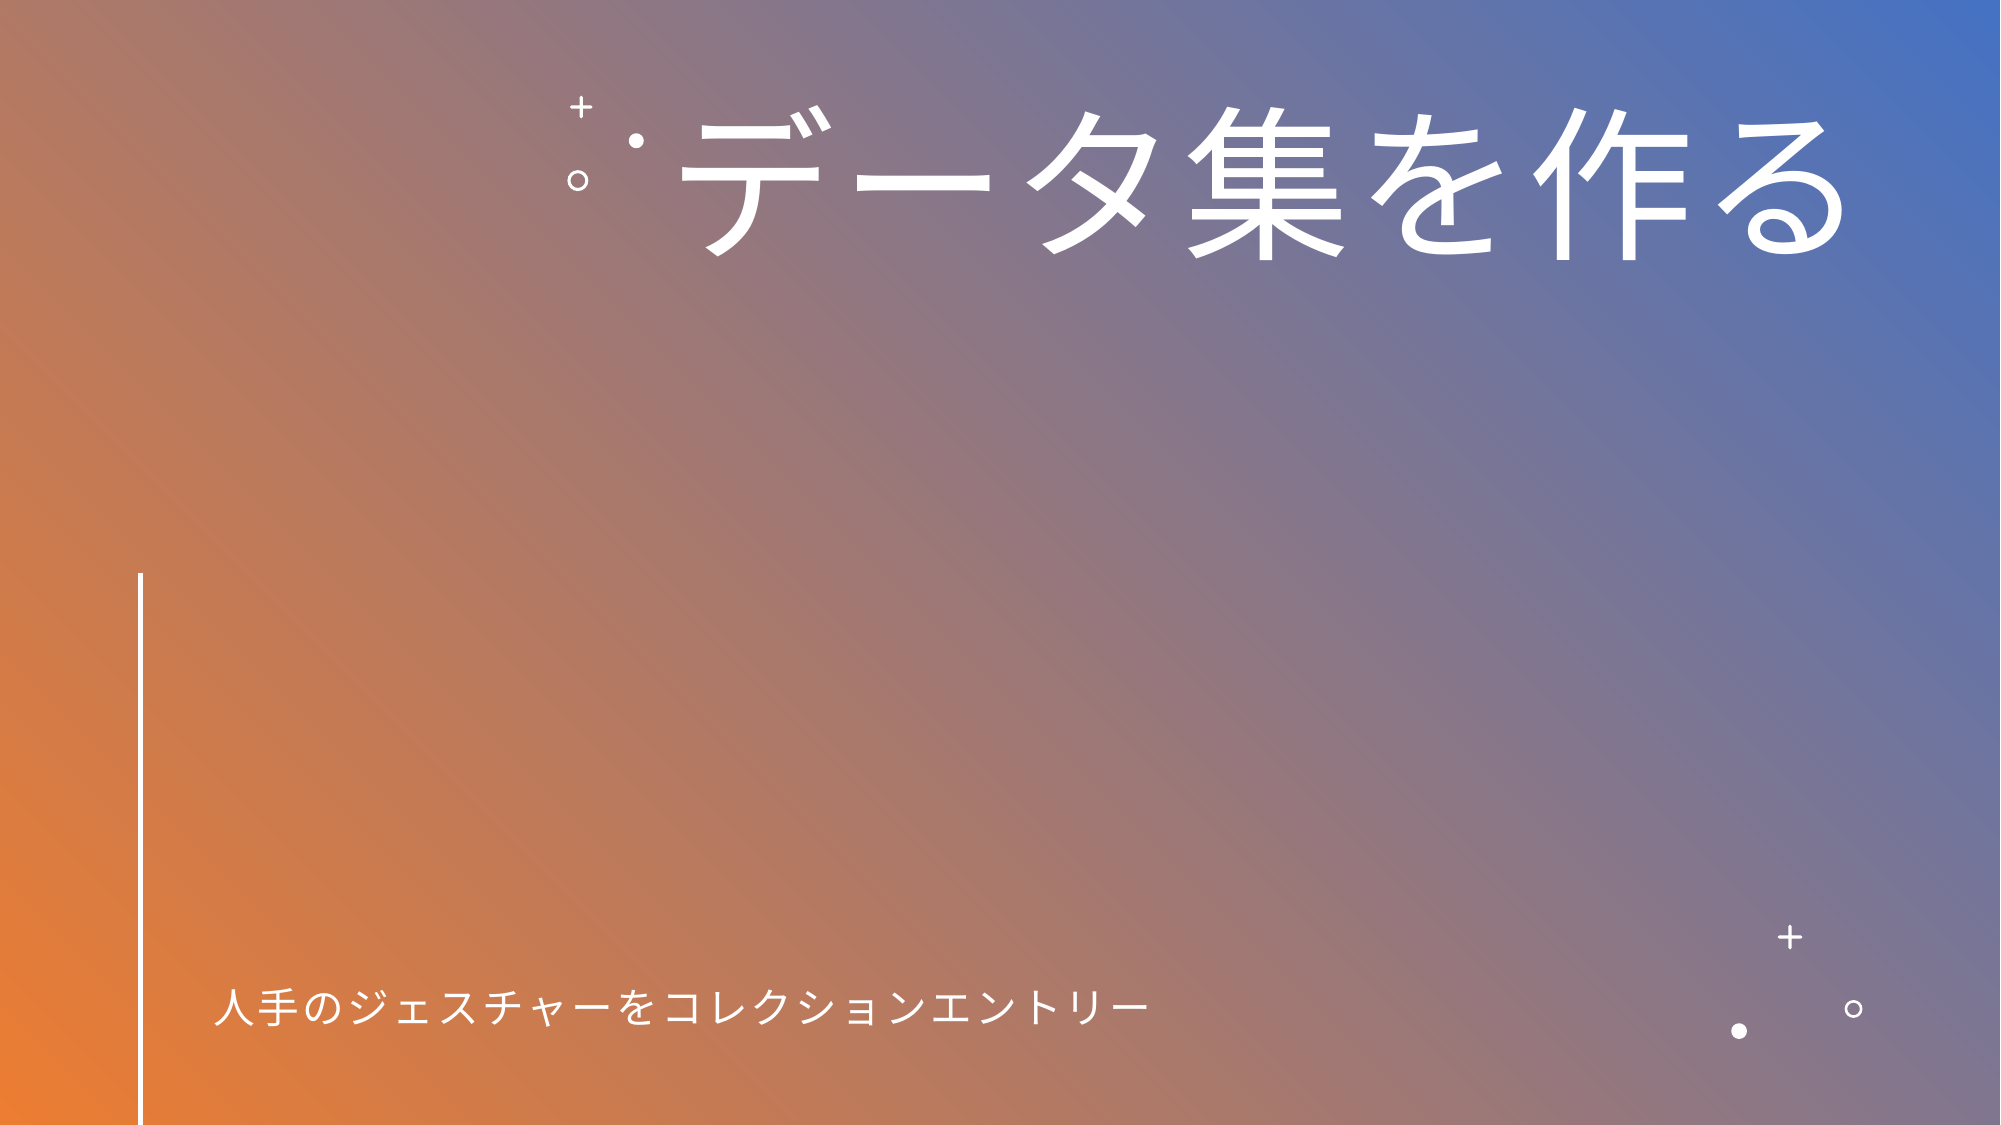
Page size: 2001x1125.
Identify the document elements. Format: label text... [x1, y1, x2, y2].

text_box [567, 170, 589, 192]
text_box [1731, 1023, 1747, 1039]
text_box [569, 95, 593, 119]
title データ集を作る [636, 95, 1882, 779]
list 人手のジェスチャーをコレクションエントリー [198, 979, 1606, 1063]
text_box [1777, 924, 1803, 950]
text_box [0, 0, 2000, 1125]
text_box [1844, 1000, 1863, 1018]
text_box [628, 133, 644, 149]
